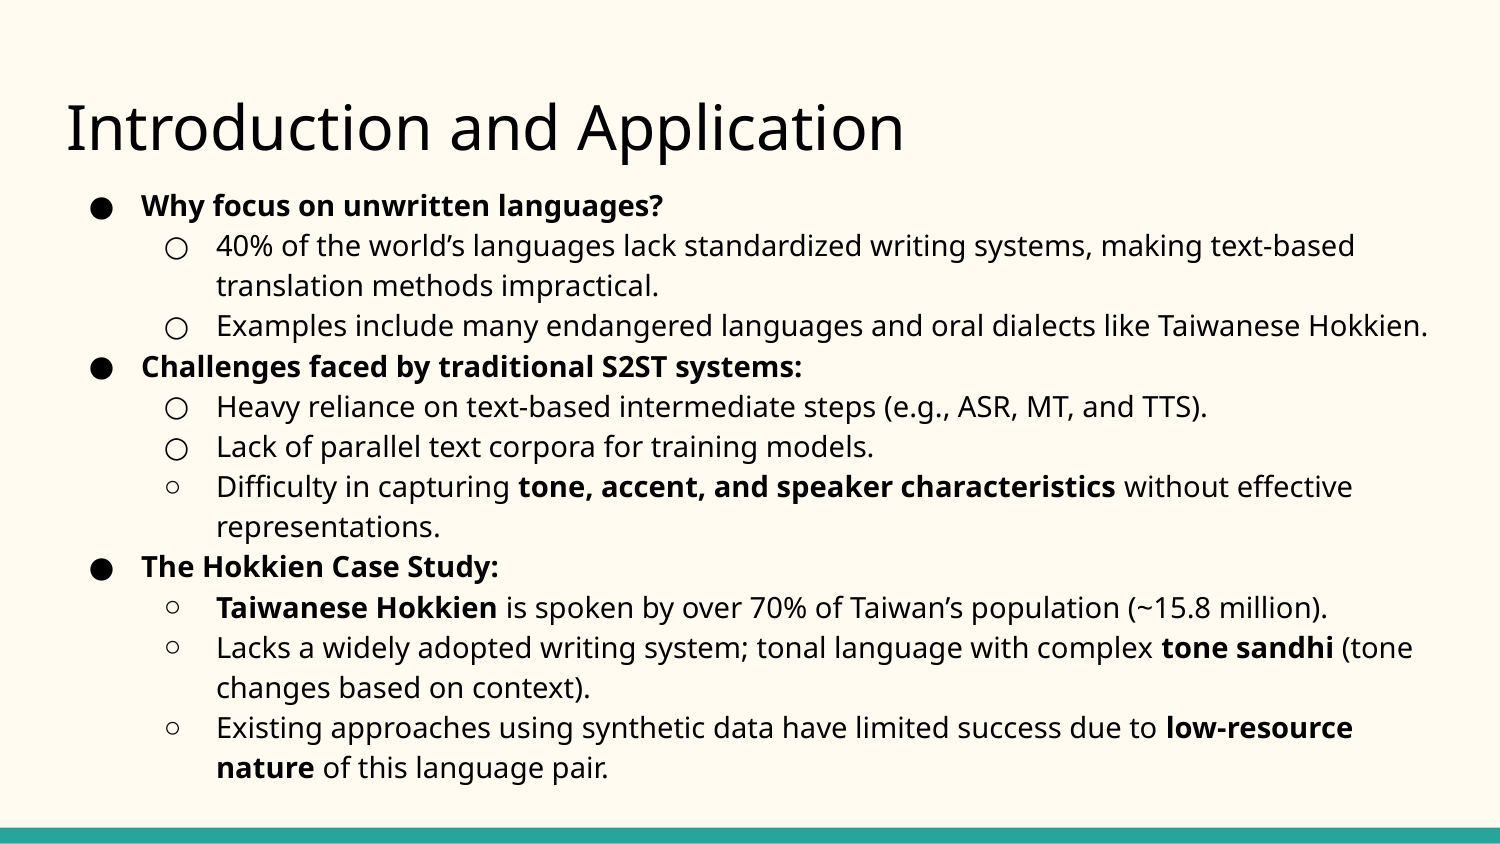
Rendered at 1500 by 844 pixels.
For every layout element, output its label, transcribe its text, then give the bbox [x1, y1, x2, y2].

title Introduction and Application [51, 72, 1449, 167]
list Why focus on unwritten languages? 40% of the world’s languages lack standardized writing systems, making text-based translation methods impractical. Examples include many endangered languages and oral dialects like Taiwanese Hokkien. Challenges faced by traditional S2ST systems: Heavy reliance on text-based intermediate steps (e.g., ASR, MT, and TTS). Lack of parallel text corpora for training models. Difficulty in capturing tone, accent, and speaker characteristics without effective representations. The Hokkien Case Study: Taiwanese Hokkien is spoken by over 70% of Taiwan’s population (~15.8 million). Lacks a widely adopted writing system; tonal language with complex tone sandhi (tone changes based on context). Existing approaches using synthetic data have limited success due to low-resource nature of this language pair. [51, 167, 1449, 815]
